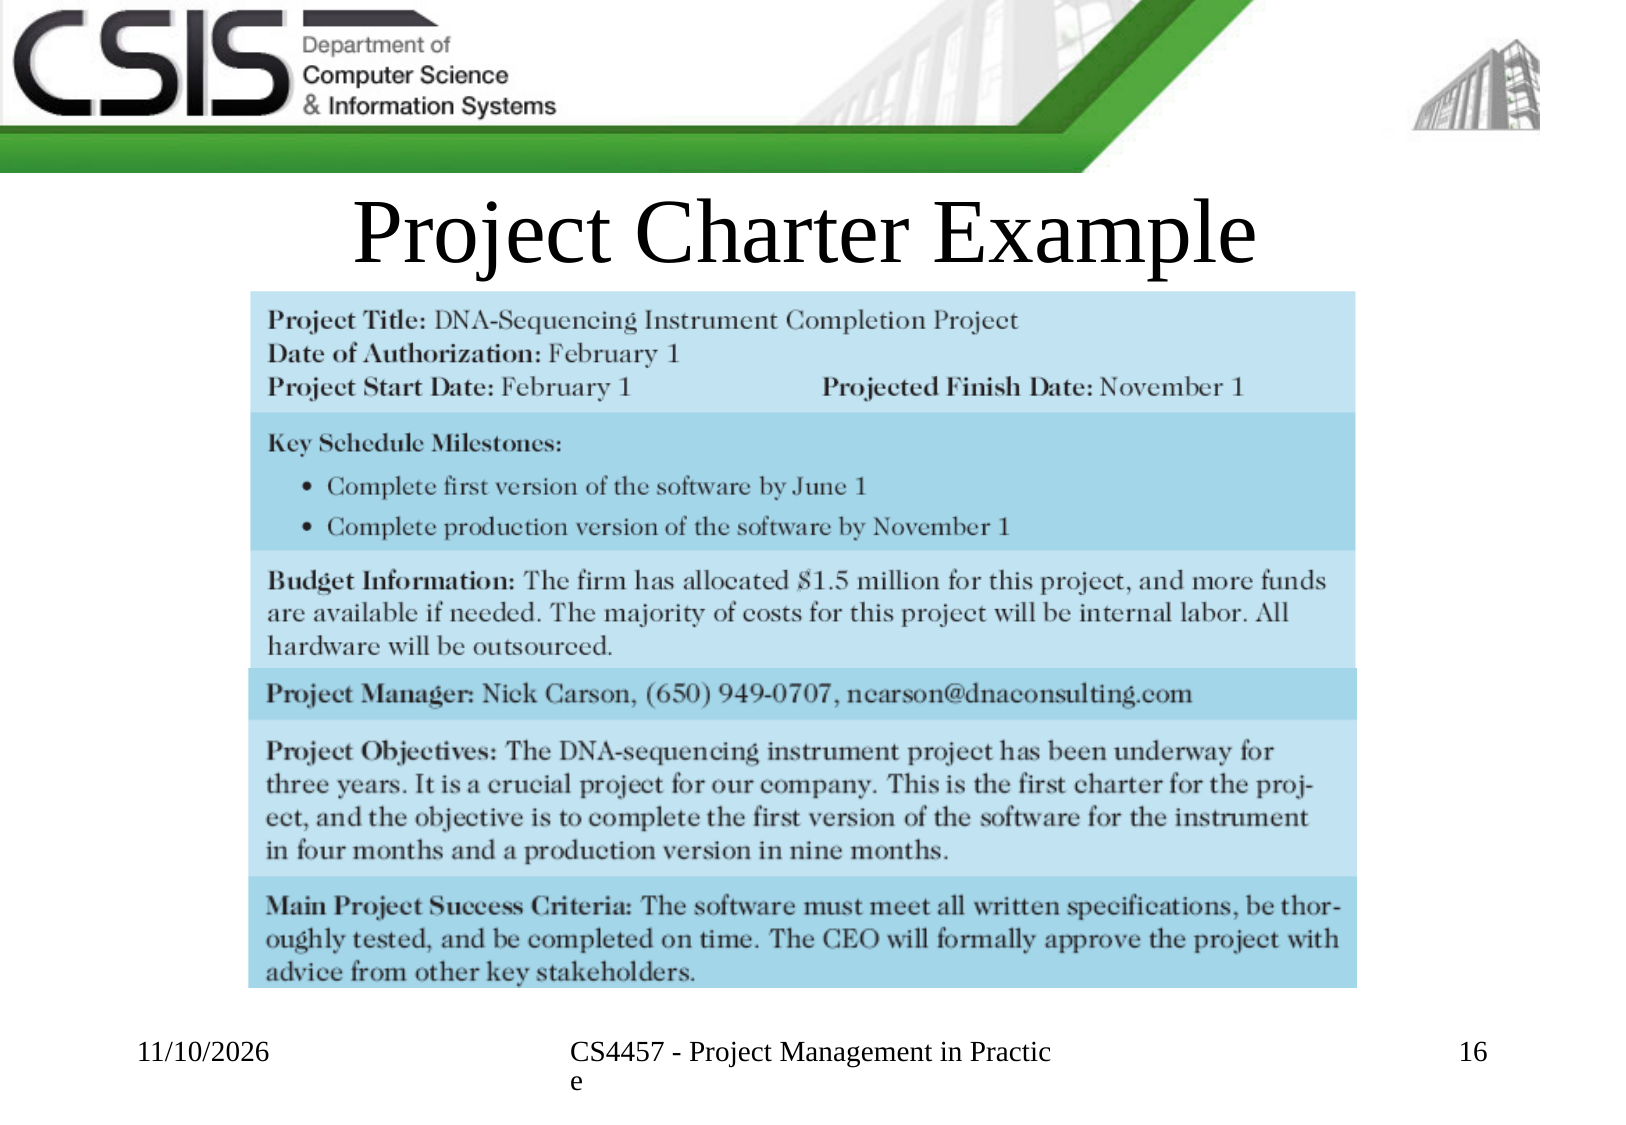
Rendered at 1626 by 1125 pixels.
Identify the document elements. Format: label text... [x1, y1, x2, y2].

picture [233, 290, 1357, 988]
slide_number 15 [1164, 1024, 1504, 1101]
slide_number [121, 1024, 461, 1101]
title Project Charter Example [115, 181, 1498, 280]
footer CS4457 - Project Management in Practice [554, 1024, 1071, 1101]
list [0, 0, 1540, 173]
